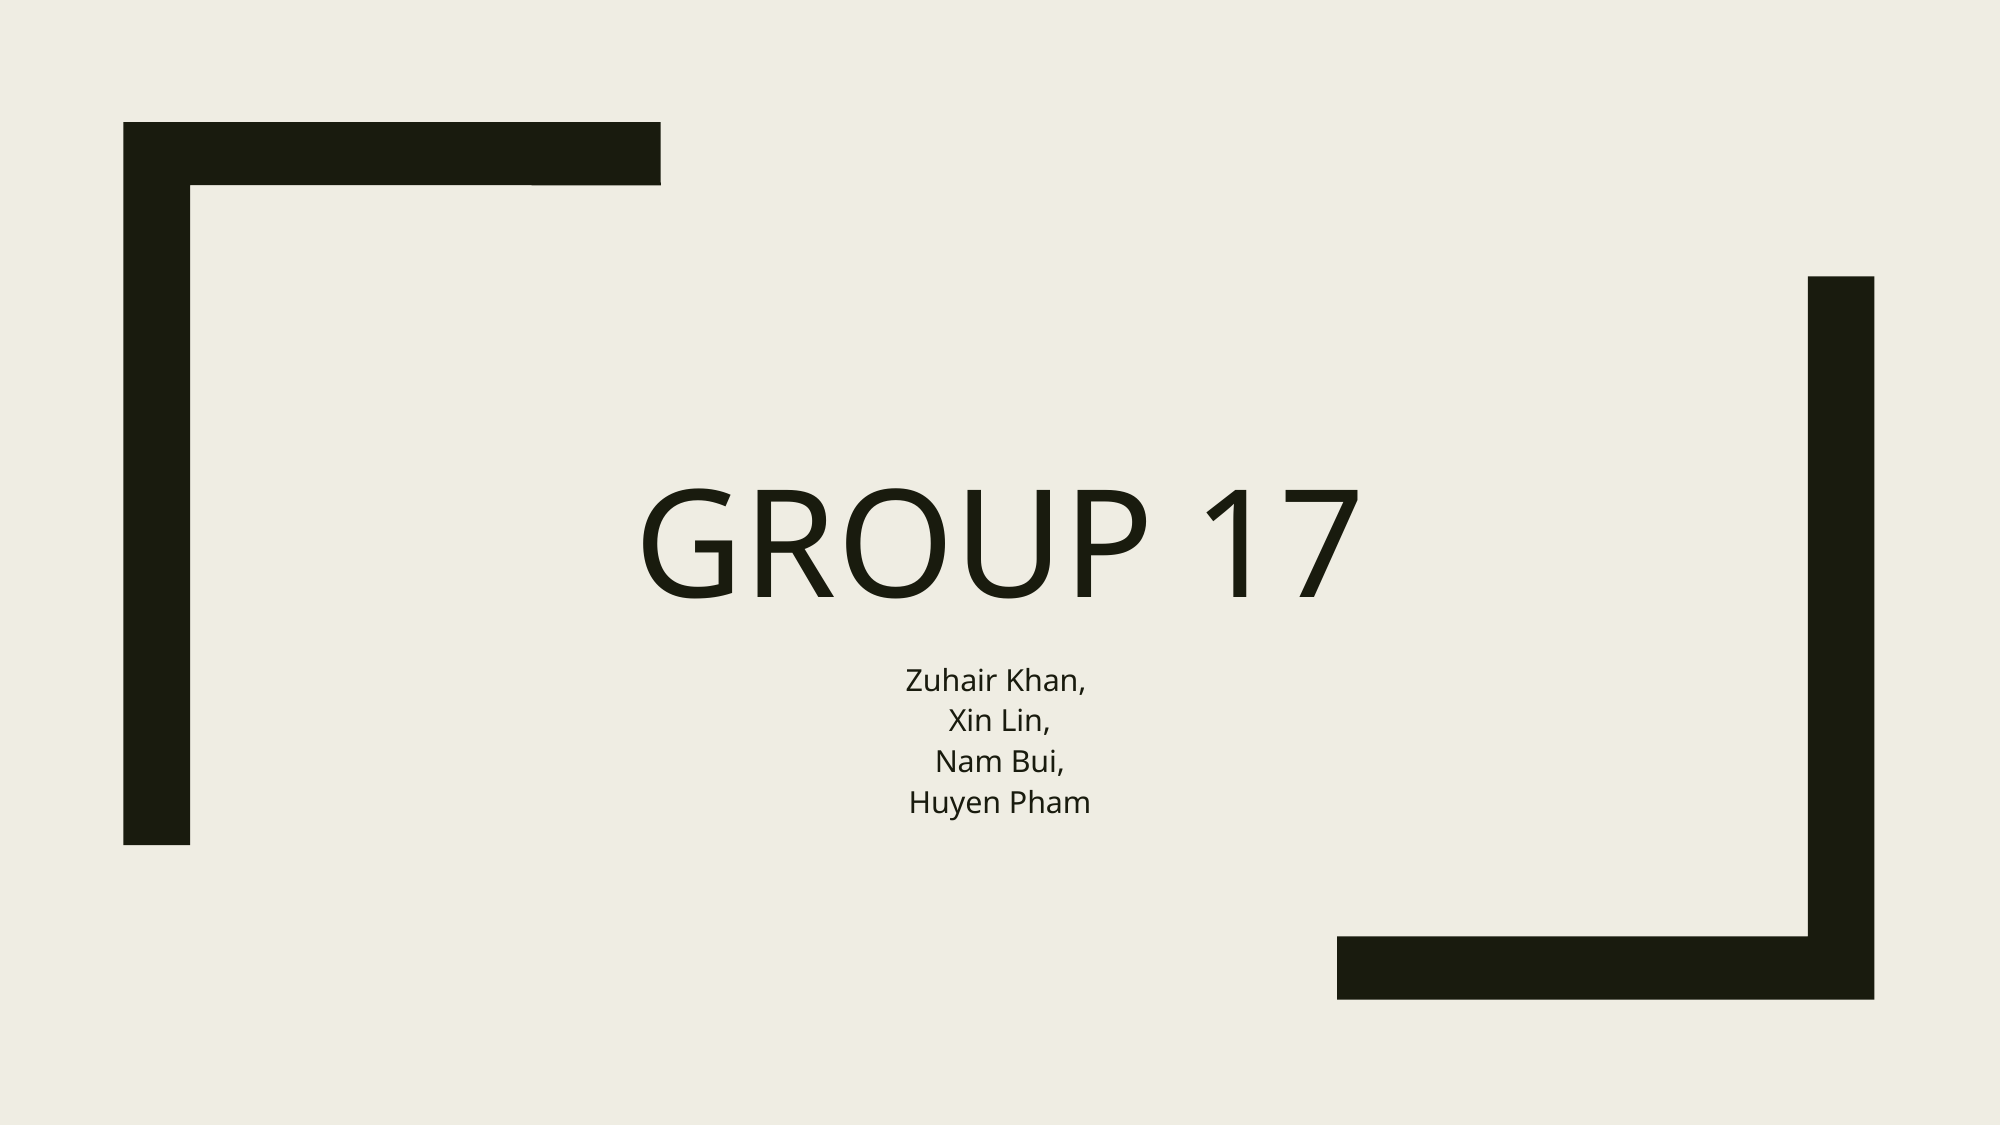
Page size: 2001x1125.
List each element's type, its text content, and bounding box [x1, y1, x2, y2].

title Group 17 [314, 293, 1686, 638]
subtitle Zuhair Khan, Xin Lin, Nam Bui, Huyen Pham [439, 649, 1561, 828]
